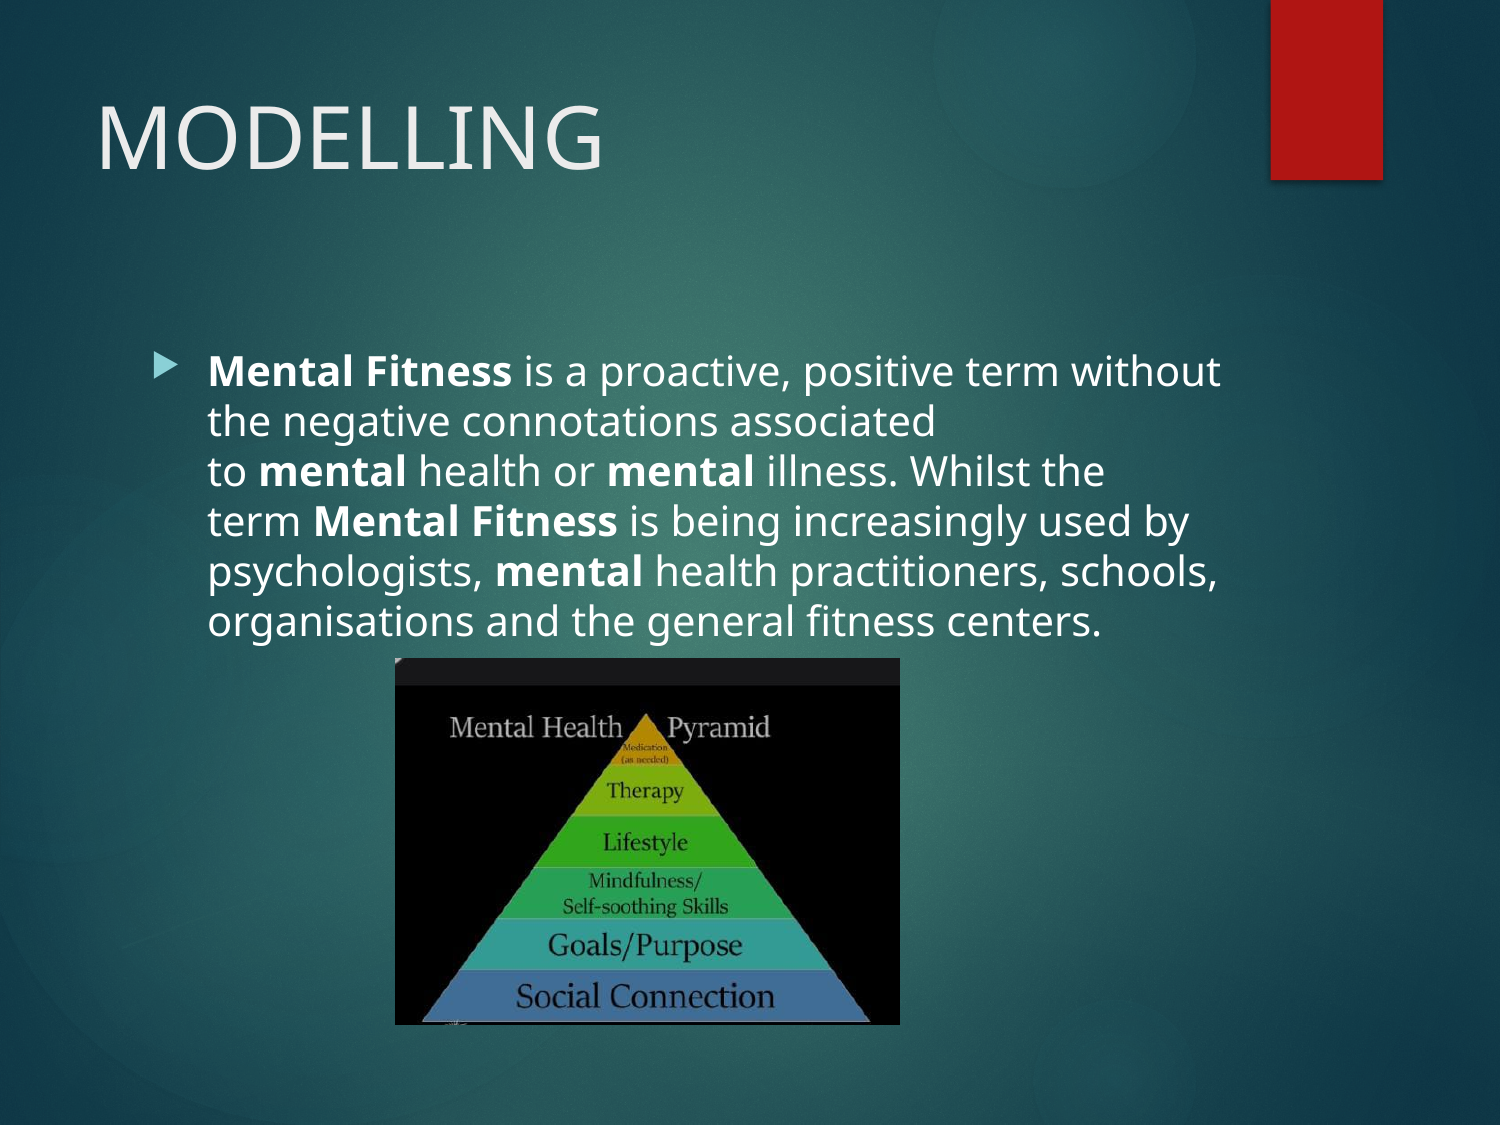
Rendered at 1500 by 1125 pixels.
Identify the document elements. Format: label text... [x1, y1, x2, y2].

title MODELLING [79, 74, 1237, 304]
list Mental Fitness is a proactive, positive term without the negative connotations associated to mental health or mental illness. Whilst the term Mental Fitness is being increasingly used by psychologists, mental health practitioners, schools, organisations and the general fitness centers. [135, 336, 1237, 1025]
picture [394, 658, 901, 1026]
